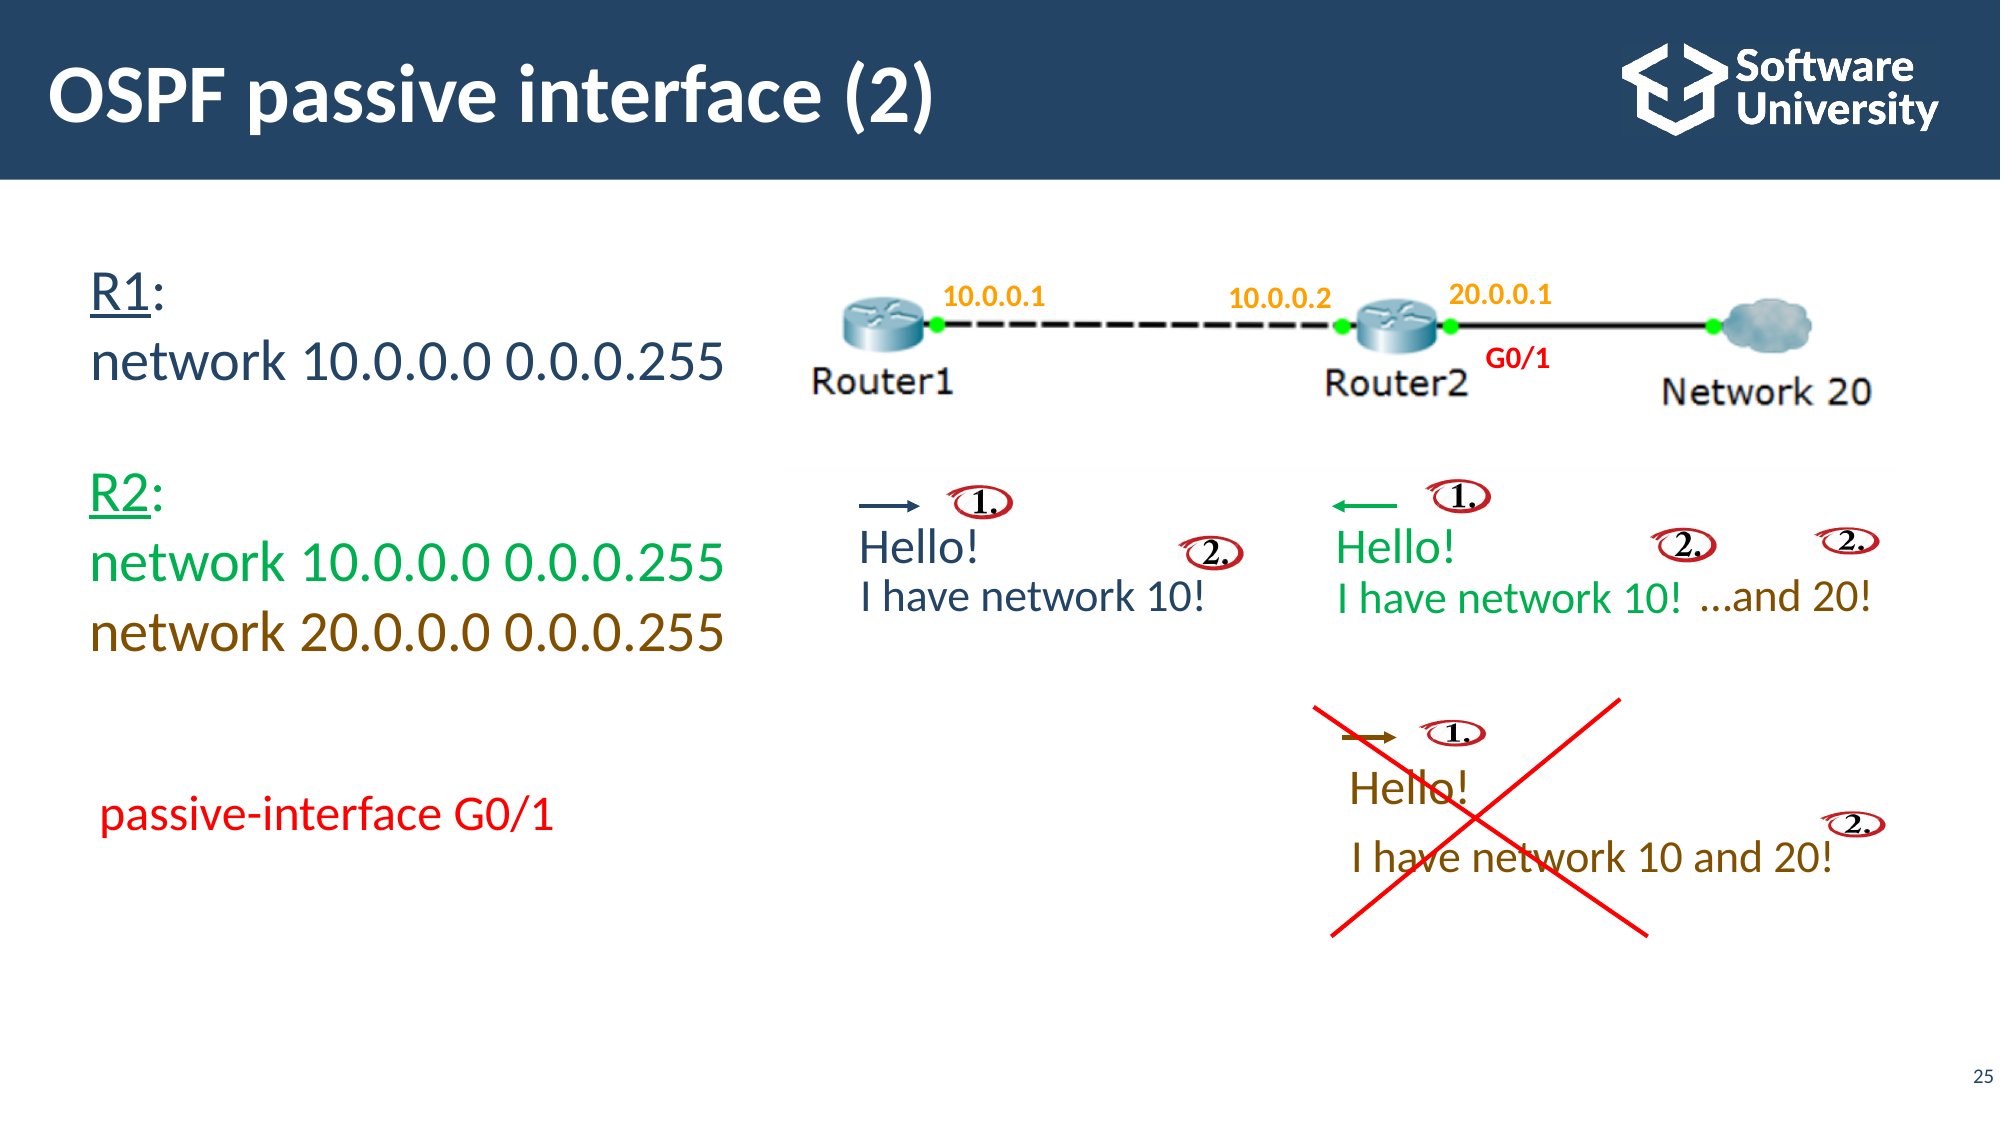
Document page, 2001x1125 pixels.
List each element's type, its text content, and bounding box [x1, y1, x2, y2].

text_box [843, 483, 1015, 533]
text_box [1313, 698, 1648, 937]
title OSPF passive interface (2) [31, 16, 1591, 162]
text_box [775, 221, 1910, 471]
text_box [1718, 526, 1892, 629]
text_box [1653, 810, 1888, 891]
picture [1622, 43, 1939, 136]
text_box R2: network 10.0.0.0 0.0.0.255 network 20.0.0.0 0.0.0.255 [74, 445, 768, 671]
text_box R1: network 10.0.0.0 0.0.0.255 [75, 244, 755, 400]
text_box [1319, 477, 1493, 526]
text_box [842, 534, 1246, 630]
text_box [1319, 526, 1718, 632]
text_box passive-interface G0/1 [84, 772, 571, 848]
slide_number 25 [1929, 1049, 2000, 1100]
